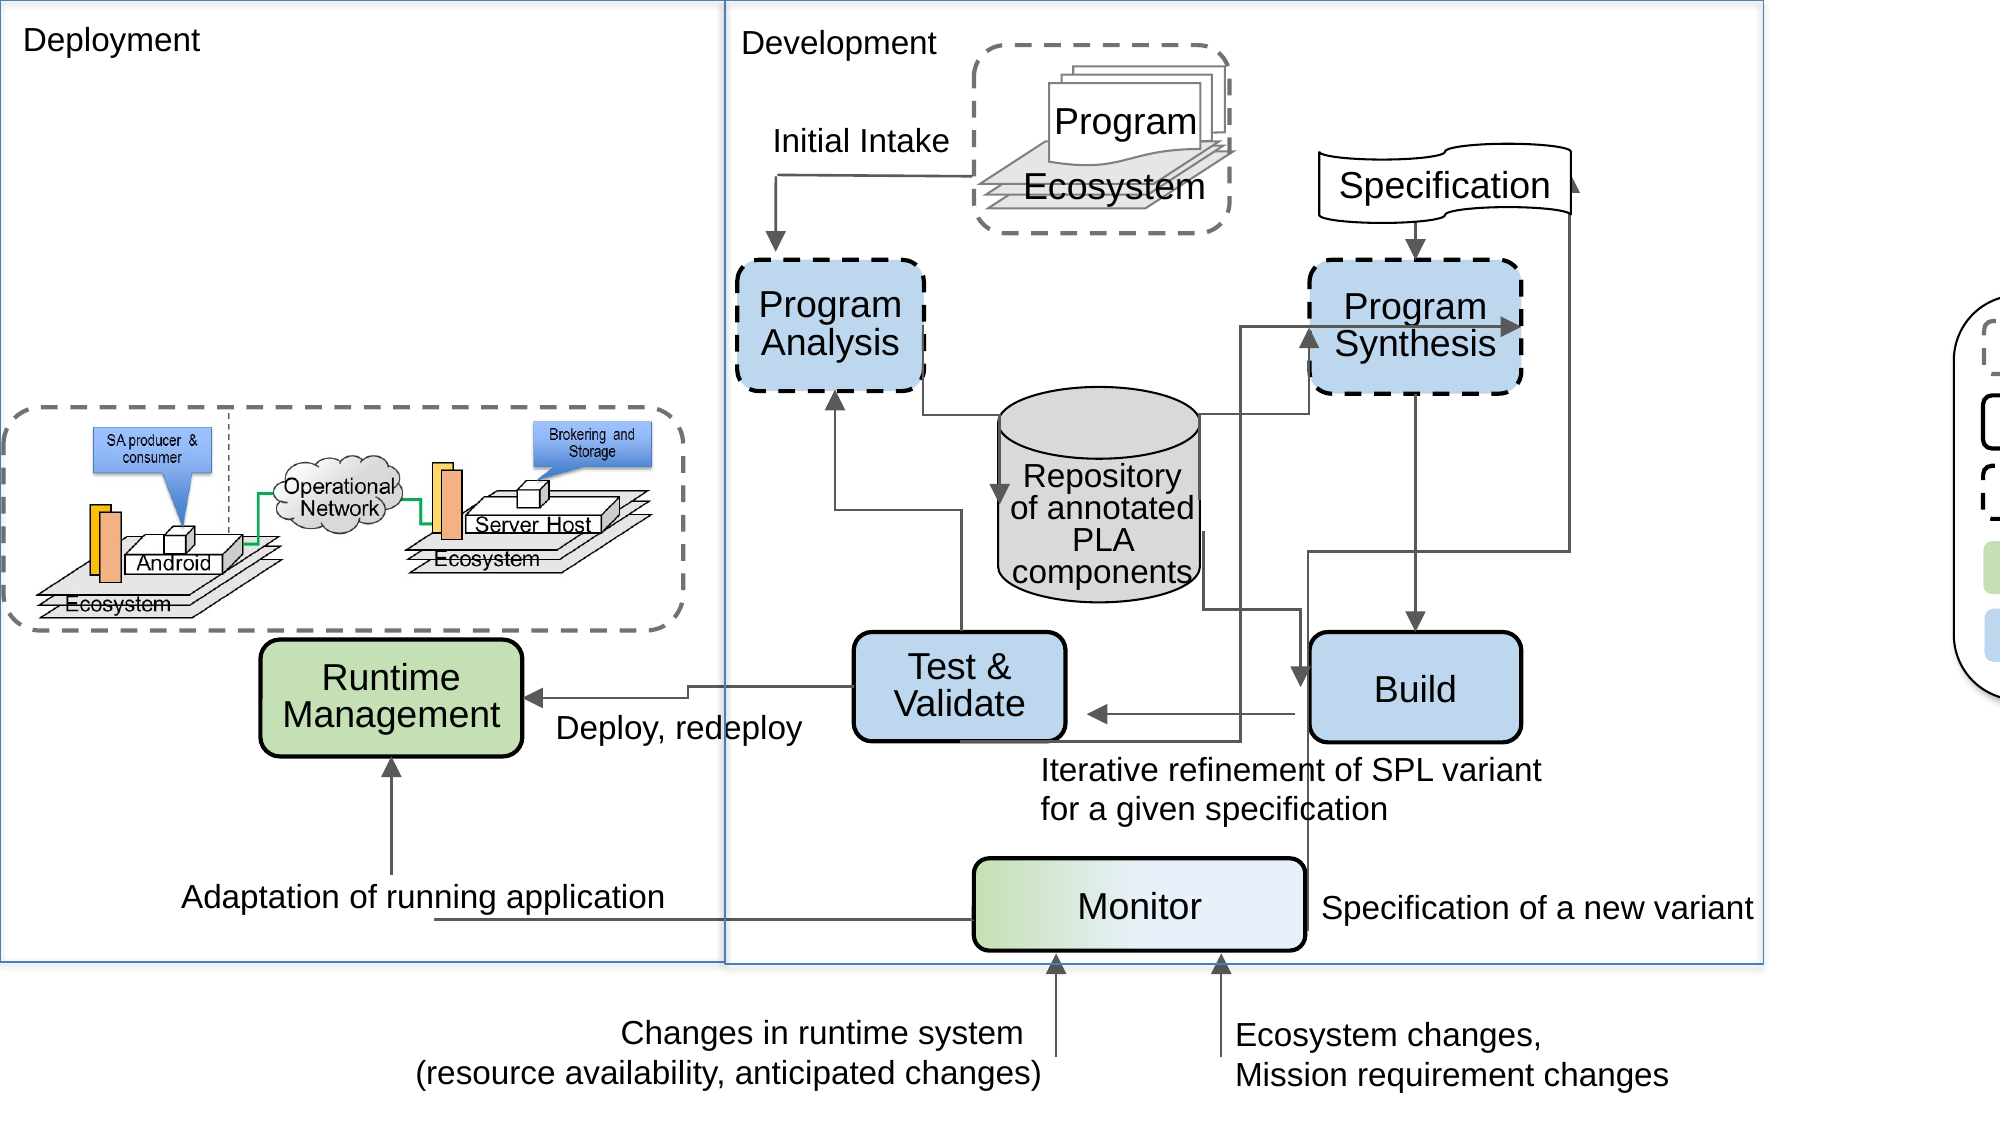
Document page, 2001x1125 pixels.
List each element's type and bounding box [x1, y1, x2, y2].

text_box [0, 0, 1792, 1103]
text_box [1953, 294, 2000, 701]
